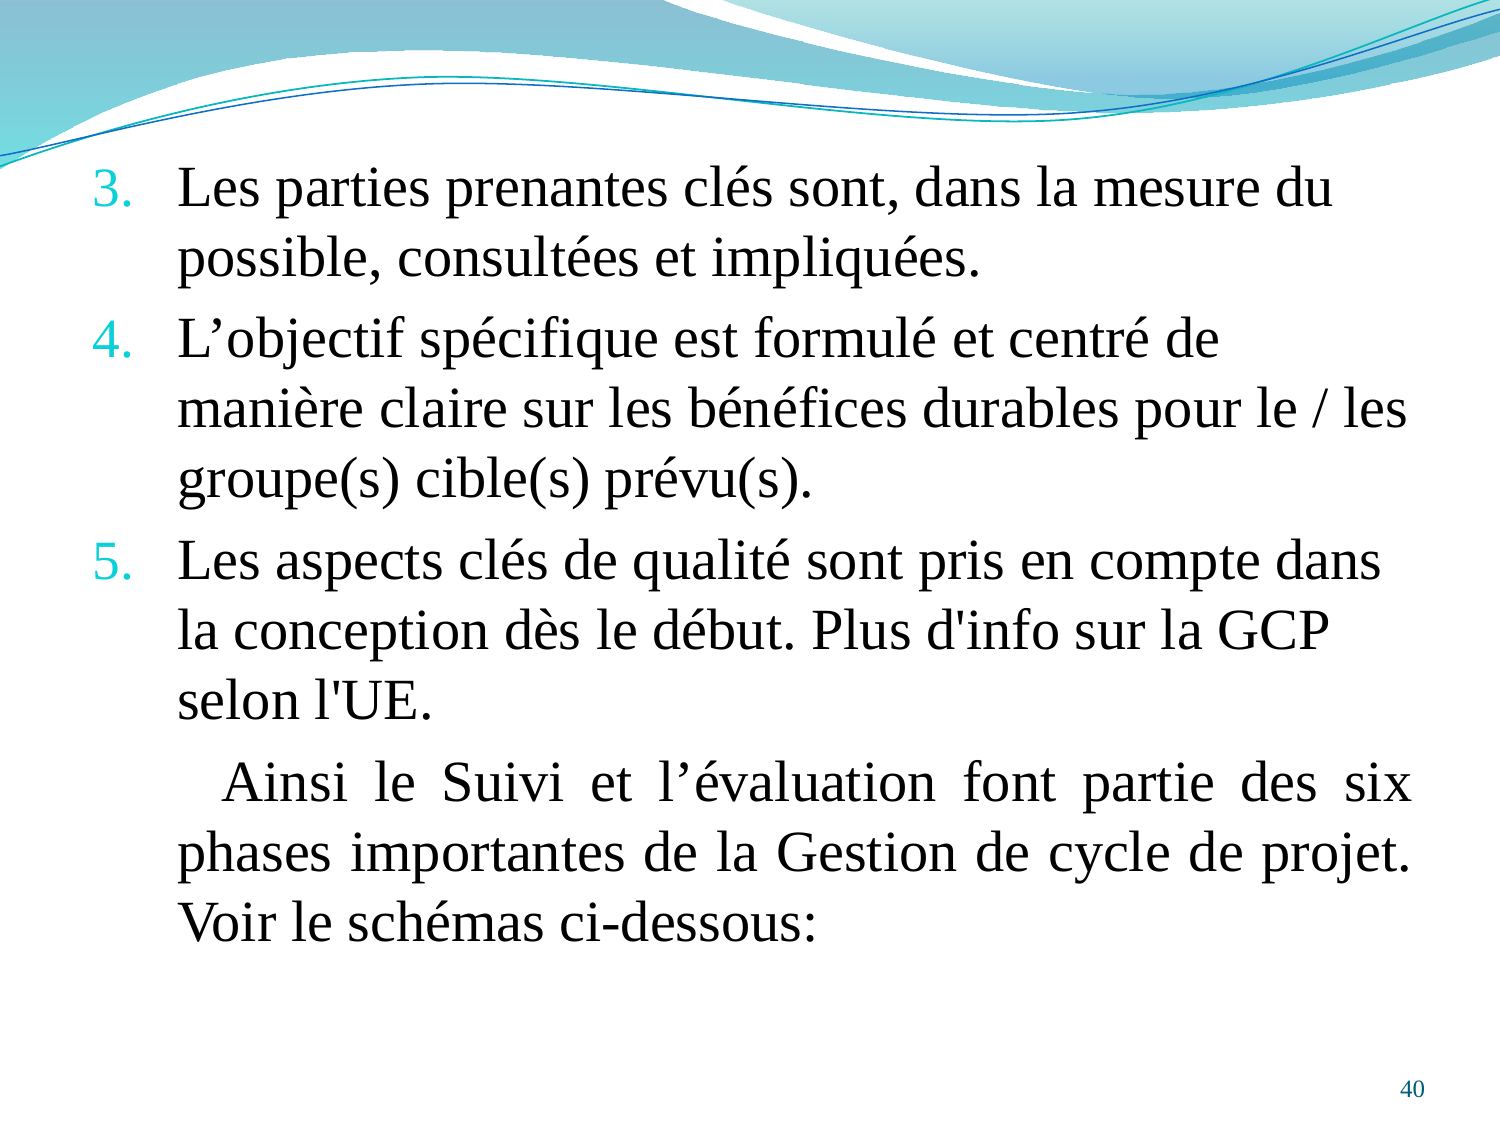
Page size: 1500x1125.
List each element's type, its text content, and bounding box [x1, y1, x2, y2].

list Les parties prenantes clés sont, dans la mesure du possible, consultées et impliquées. L’objectif spécifique est formulé et centré de manière claire sur les bénéfices durables pour le / les groupe(s) cible(s) prévu(s). Les aspects clés de qualité sont pris en compte dans la conception dès le début. Plus d'info sur la GCP selon l'UE. Ainsi le Suivi et l’évaluation font partie des six phases importantes de la Gestion de cycle de projet. Voir le schémas ci-dessous: [78, 140, 1429, 1055]
slide_number 40 [1299, 1042, 1425, 1103]
